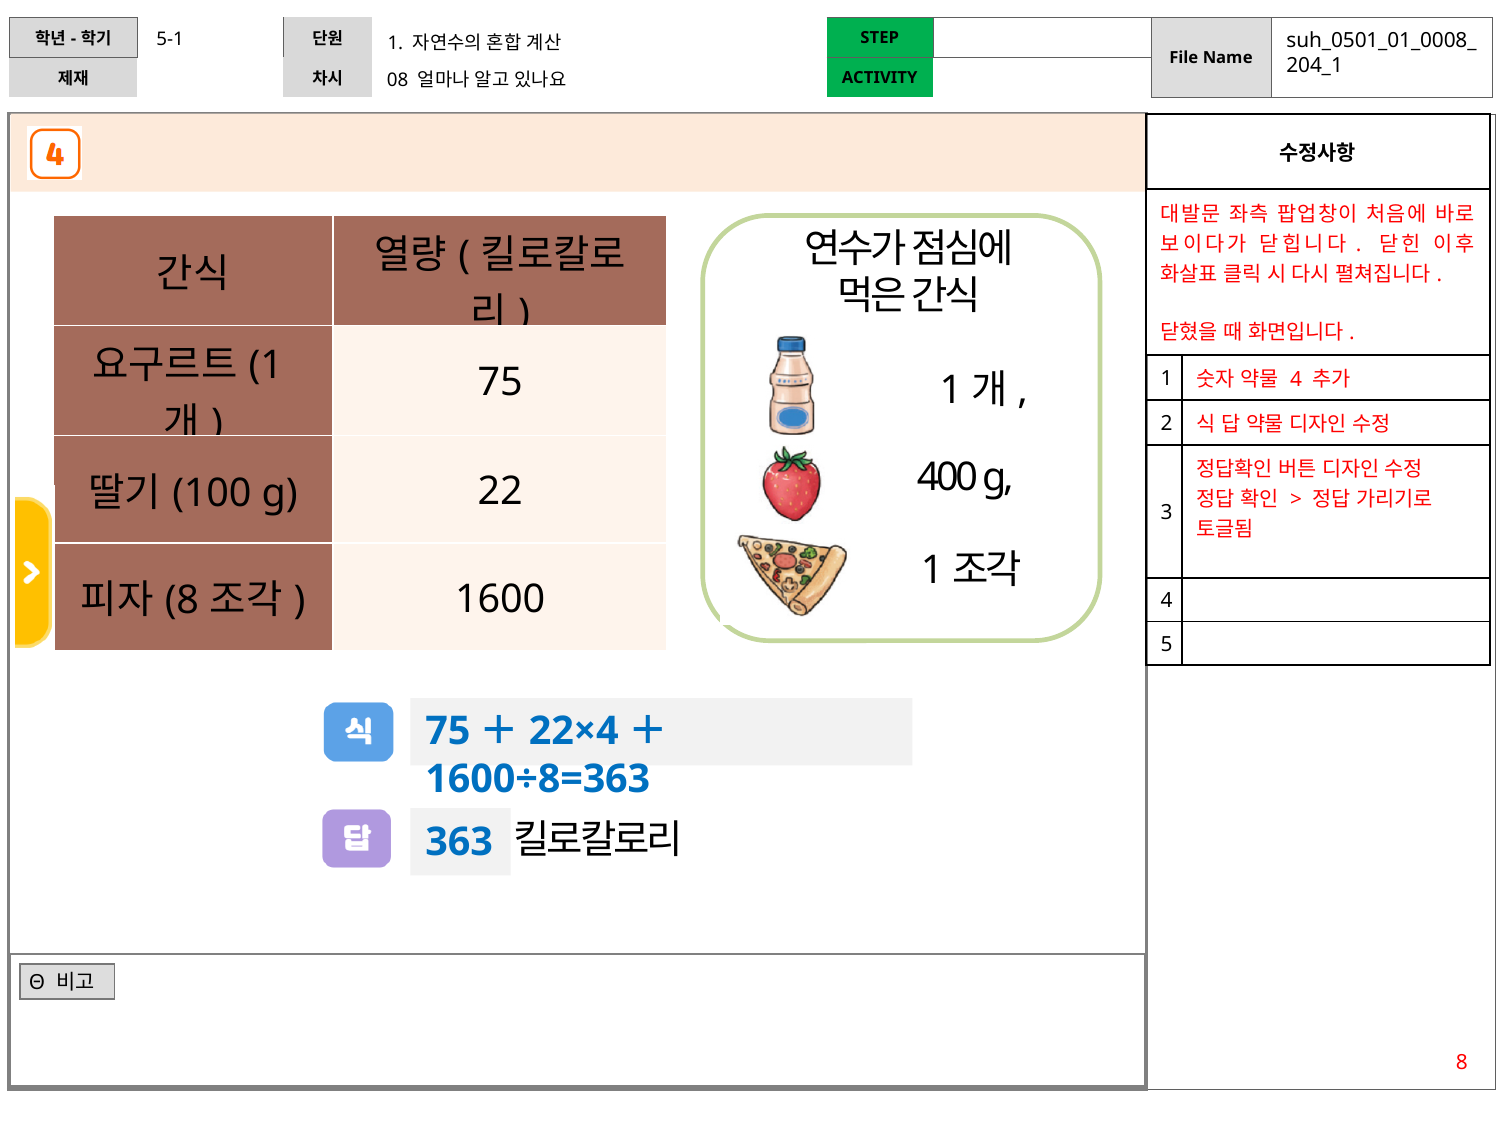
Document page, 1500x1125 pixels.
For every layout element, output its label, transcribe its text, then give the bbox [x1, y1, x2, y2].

table_cell 대발문 좌측 팝업창이 처음에 바로 보이다가 닫힙니다. 닫힌 이후 화살표 클릭 시 다시 펼쳐집니다. 닫혔을 때 화면입니다. [1147, 190, 1489, 354]
text_box [702, 216, 756, 613]
table_cell 2 [1147, 401, 1181, 444]
table_cell 1600 [334, 544, 666, 650]
text_box 킬로칼로리 [499, 806, 716, 869]
table_cell 피자(8조각) [59, 544, 332, 650]
table_cell 75 [334, 326, 666, 435]
text_box suh_0501_01_0008_204_1 [1271, 18, 1500, 84]
text_box 363 [410, 808, 511, 876]
table_cell 5 [1147, 622, 1181, 664]
picture [15, 484, 55, 652]
picture [26, 125, 82, 180]
picture [720, 326, 858, 625]
text_box 연수가 점심에 먹은 간식 [756, 215, 1063, 326]
table_cell 22 [334, 436, 666, 542]
text_box 400 g, [862, 443, 1081, 507]
table_cell 식 답 약물 디자인 수정 [1183, 401, 1489, 444]
table_cell [1183, 622, 1489, 664]
text_box 08 얼마나 알고 있나요 [372, 60, 821, 96]
picture [318, 805, 395, 871]
table_header 열량(킬로칼로리) [334, 216, 666, 325]
picture [323, 697, 397, 764]
table_cell 1 [1147, 356, 1181, 399]
table_cell 3 [1147, 446, 1181, 577]
table_cell [1183, 579, 1489, 621]
table_cell 4 [1147, 579, 1181, 621]
text_box 5-1 [141, 18, 284, 55]
table_cell 정답확인 버튼 디자인 수정 정답 확인 > 정답 가리기로 토글됨 [1183, 446, 1489, 577]
text_box 1. 자연수의 혼합 계산 [372, 23, 828, 48]
table_header 수정사항 [1147, 115, 1489, 188]
table_header 간식 [54, 216, 332, 325]
text_box [737, 222, 1101, 641]
table_cell 딸기(100 g) [54, 436, 332, 542]
text_box 1개, [868, 357, 1099, 420]
table_cell 숫자 약물 4 추가 [1183, 356, 1489, 399]
text_box 1조각 [862, 536, 1087, 599]
text_box 75＋22×4＋1600÷8=363 [410, 698, 913, 766]
table_cell 요구르트(1개) [54, 326, 332, 435]
text_box [9, 111, 1148, 194]
